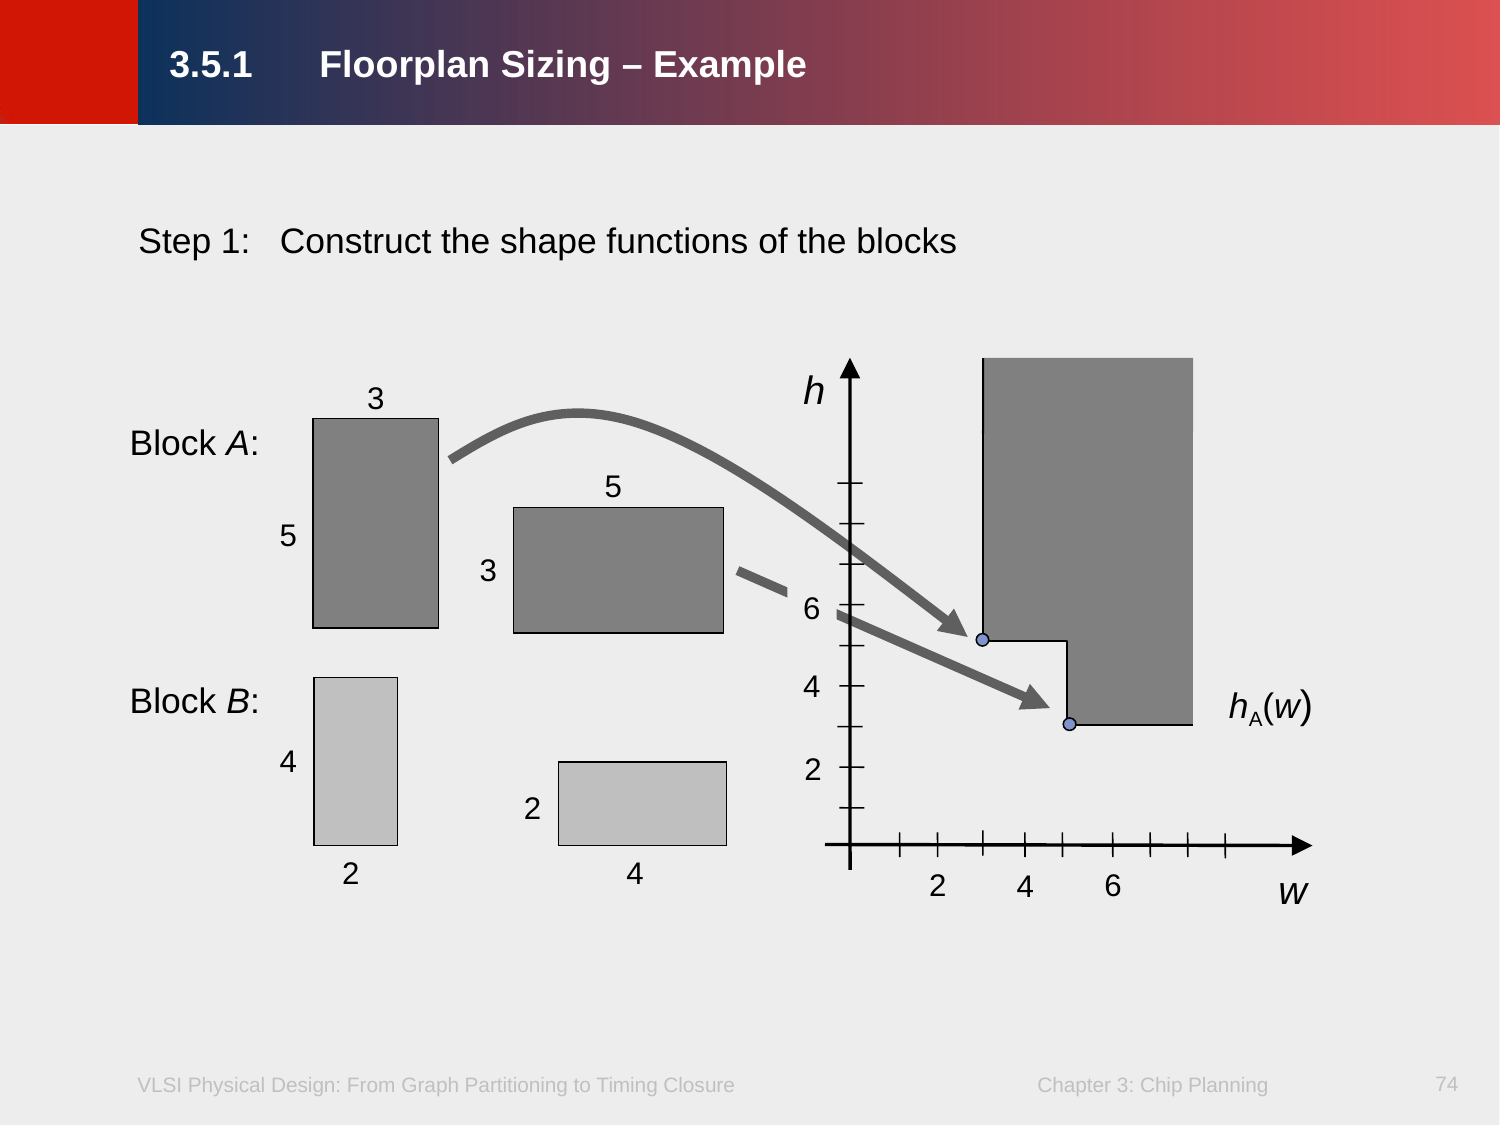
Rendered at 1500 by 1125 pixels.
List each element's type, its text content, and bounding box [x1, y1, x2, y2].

picture [0, 0, 138, 124]
text_box 2 [508, 780, 553, 834]
text_box hA(w) [1213, 670, 1330, 739]
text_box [555, 465, 682, 676]
title 3.5.1 Floorplan Sizing – Example [138, 0, 1500, 125]
text_box 2 [326, 846, 376, 899]
text_box [449, 412, 849, 597]
text_box [986, 433, 1193, 723]
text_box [558, 761, 727, 846]
text_box 4 [610, 854, 660, 899]
text_box [1226, 835, 1313, 856]
text_box [851, 548, 968, 637]
text_box w [1262, 856, 1323, 921]
text_box 3 [351, 370, 401, 418]
text_box [842, 357, 861, 483]
text_box 2 [788, 741, 838, 795]
text_box Block B: [113, 670, 276, 729]
text_box 5 [263, 507, 312, 561]
text_box [314, 677, 398, 846]
text_box 3 [463, 542, 513, 596]
slide_number 74 [1297, 1061, 1475, 1109]
text_box 4 [787, 657, 837, 712]
text_box [983, 357, 1194, 433]
text_box 4 [263, 732, 313, 787]
text_box [983, 433, 1193, 725]
text_box [851, 620, 1051, 709]
text_box [312, 418, 439, 628]
text_box 6 [1088, 856, 1138, 911]
text_box [976, 633, 989, 647]
text_box [1063, 717, 1076, 731]
text_box 2 [913, 856, 963, 911]
text_box 6 [787, 580, 837, 634]
text_box Block A: [113, 411, 286, 471]
text_box 4 [1000, 858, 1051, 912]
text_box h [787, 356, 842, 420]
text_box Step 1: Construct the shape functions of the blocks [123, 210, 1069, 268]
